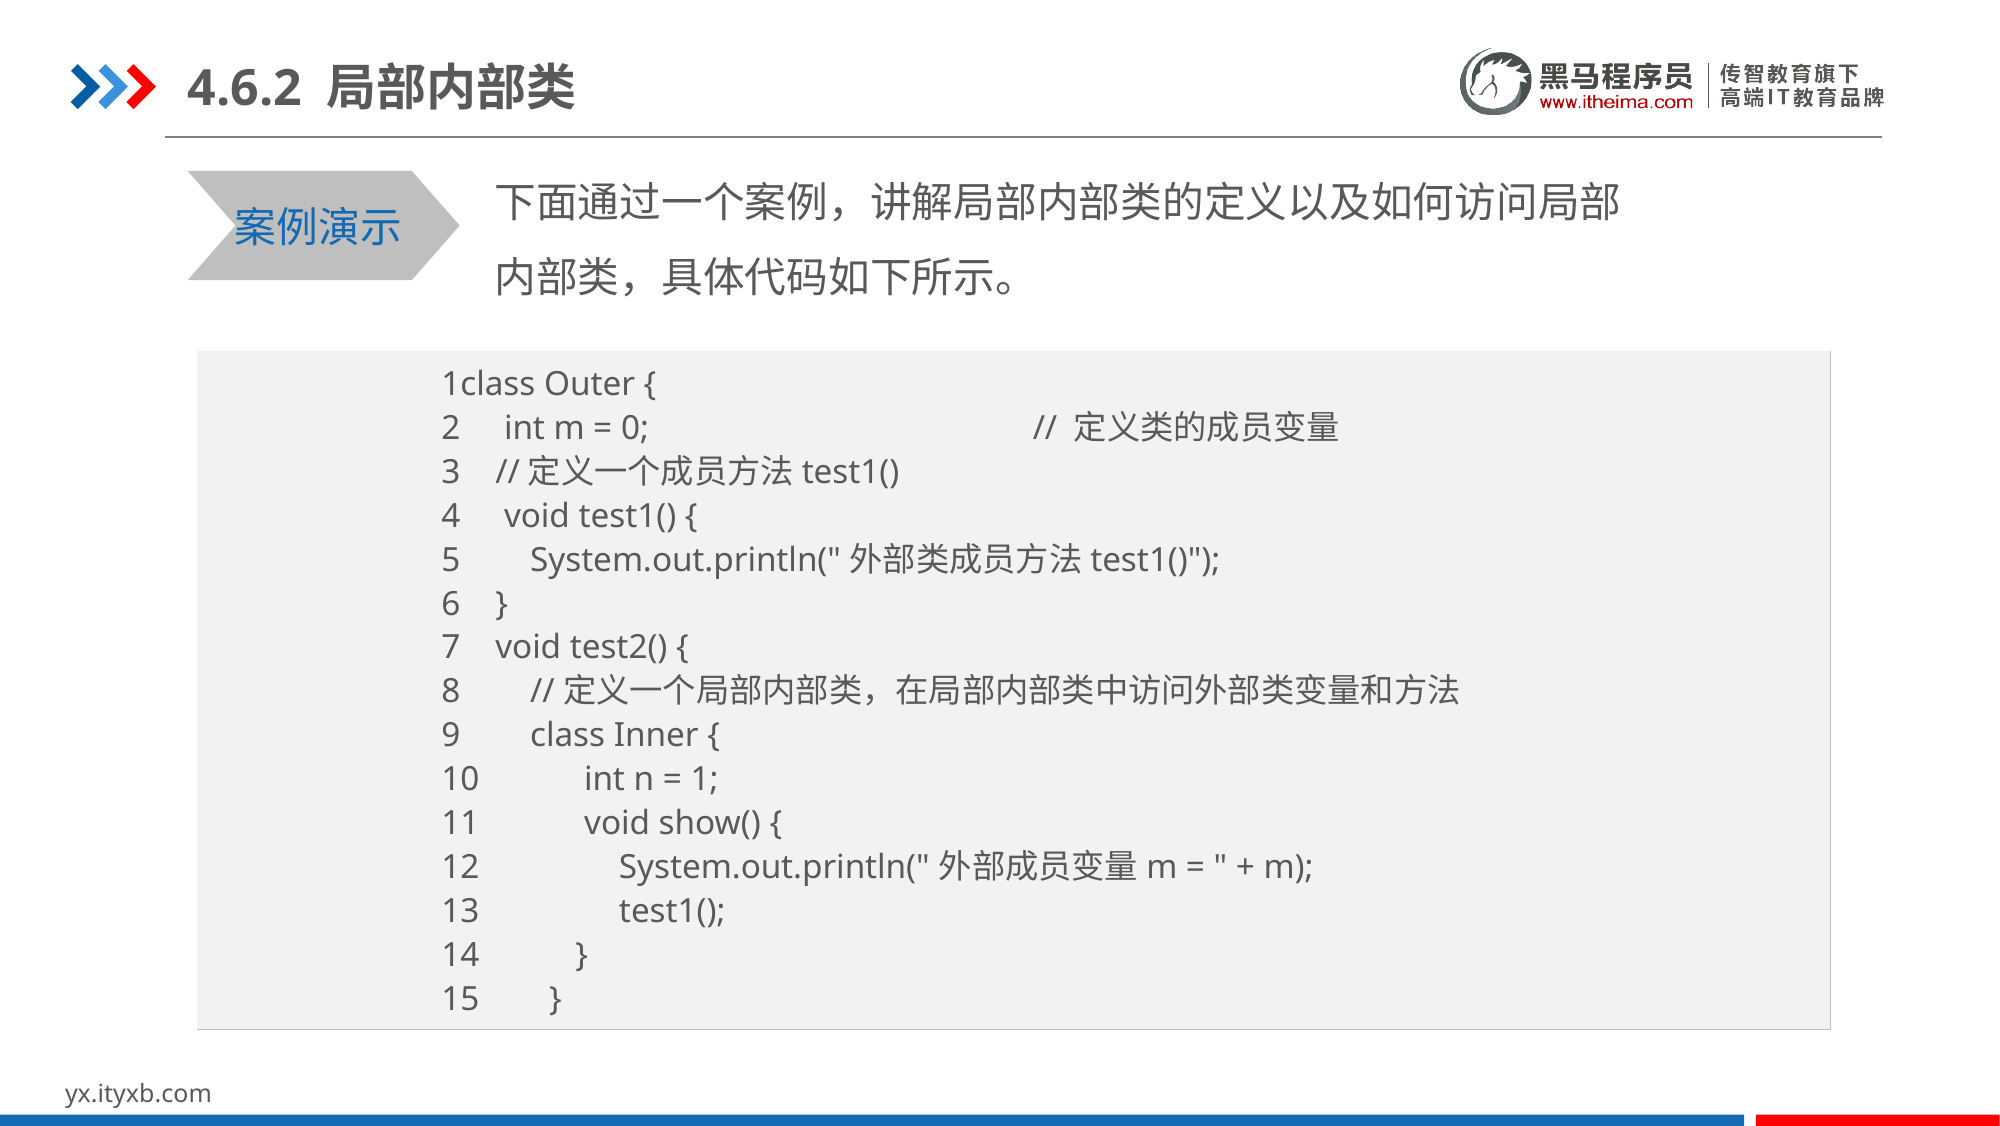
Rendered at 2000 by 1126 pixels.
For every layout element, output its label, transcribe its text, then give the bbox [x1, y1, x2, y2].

picture [197, 350, 1834, 1033]
text_box 下面通过一个案例，讲解局部内部类的定义以及如何访问局部内部类，具体代码如下所示。 [479, 143, 1646, 308]
text_box 4.6.2 局部内部类 [187, 43, 827, 127]
text_box 案例演示 [220, 193, 417, 259]
text_box [187, 170, 460, 281]
picture [1460, 48, 1887, 115]
